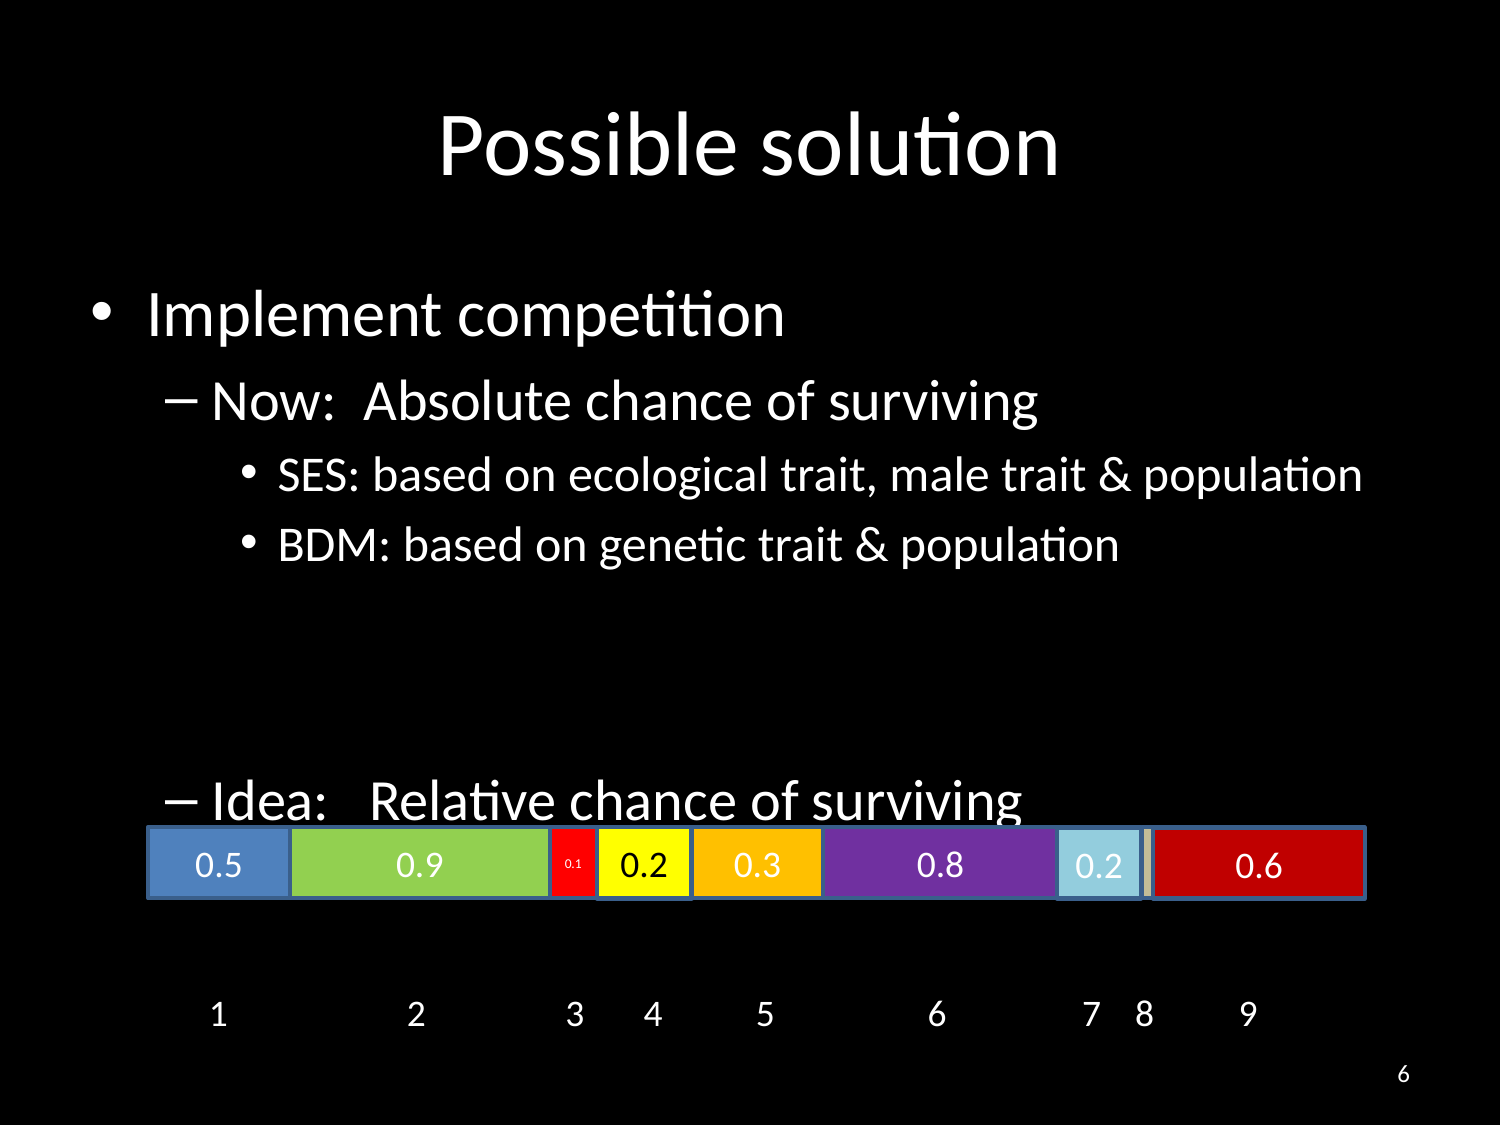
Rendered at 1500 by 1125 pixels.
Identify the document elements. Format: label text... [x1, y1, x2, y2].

text_box 0.6 [1151, 825, 1367, 901]
title Possible solution [75, 45, 1425, 233]
text_box 0.3 [689, 825, 821, 900]
text_box 0.2 [1055, 825, 1143, 901]
text_box 0.2 [595, 825, 694, 901]
text_box 0.9 [288, 825, 548, 900]
slide_number 6 [1074, 1042, 1425, 1103]
text_box 0.5 [146, 825, 288, 900]
text_box [1140, 825, 1151, 900]
text_box 0.8 [821, 825, 1055, 900]
list Implement competition Now: Absolute chance of surviving SES: based on ecological trait, male trait & population BDM: based on genetic trait & population Idea: Relative chance of surviving 1 2 3 4 5 6 7 8 9 [75, 262, 1425, 1005]
text_box 0.1 [548, 825, 595, 900]
